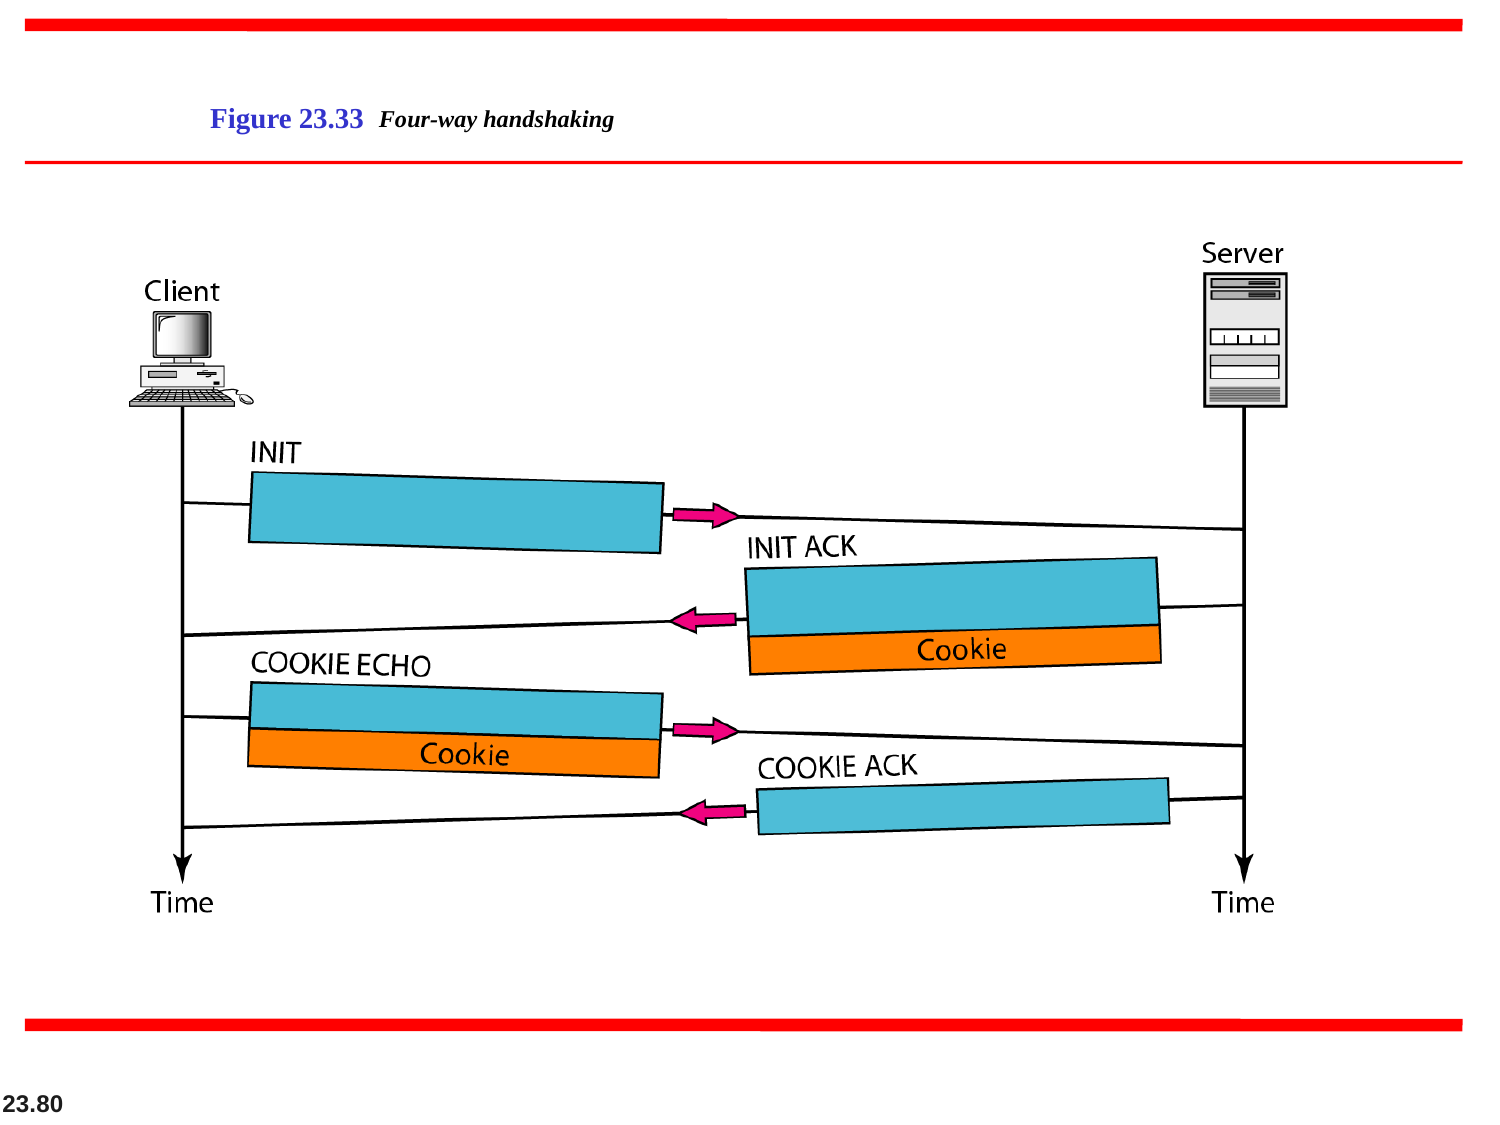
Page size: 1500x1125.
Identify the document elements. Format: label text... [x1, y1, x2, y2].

picture [129, 237, 1288, 920]
text_box Figure 23.33 Four-way handshaking [195, 62, 630, 142]
slide_number 23.80 [0, 1050, 300, 1125]
